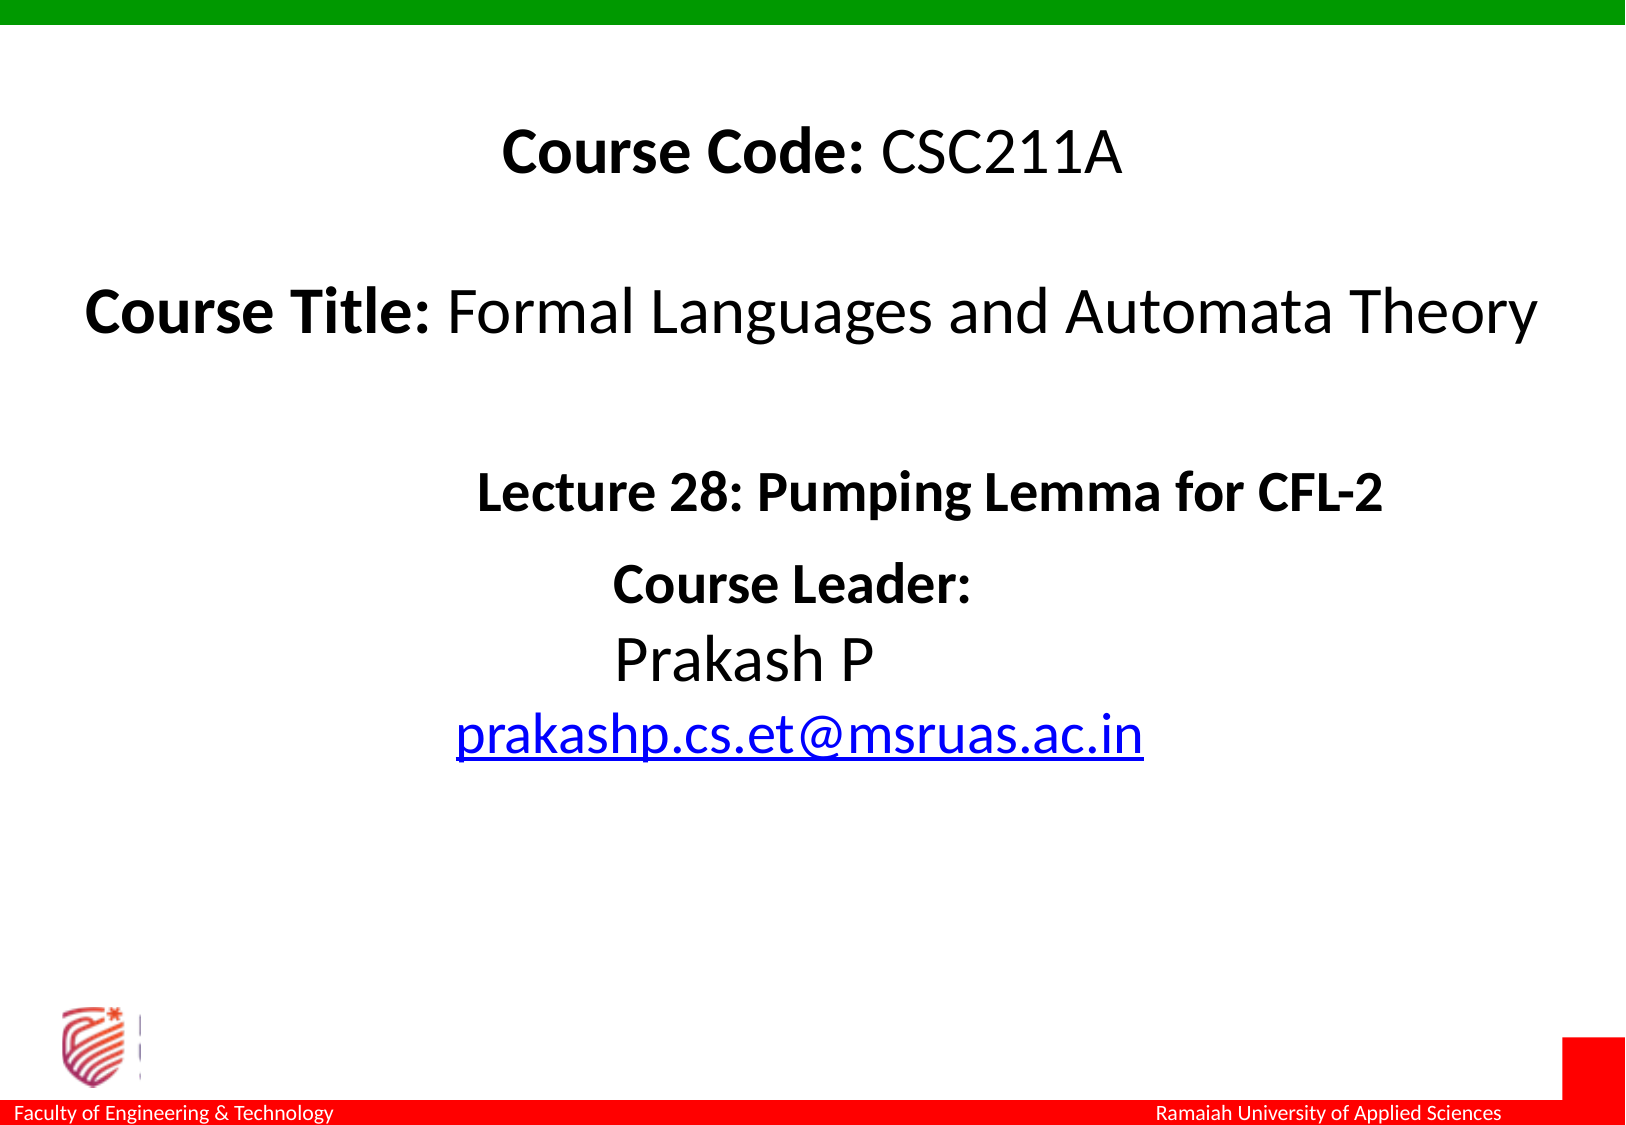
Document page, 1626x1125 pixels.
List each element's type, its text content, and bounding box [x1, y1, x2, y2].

text_box Course Leader: Prakash P prakashp.cs.et@msruas.ac.in [0, 537, 1600, 1025]
title Course Code: CSC211A Course Title: Formal Languages and Automata Theory [0, 99, 1625, 342]
picture [62, 1025, 141, 1088]
text_box Lecture 28: Pumping Lemma for CFL-2 [462, 445, 1475, 531]
